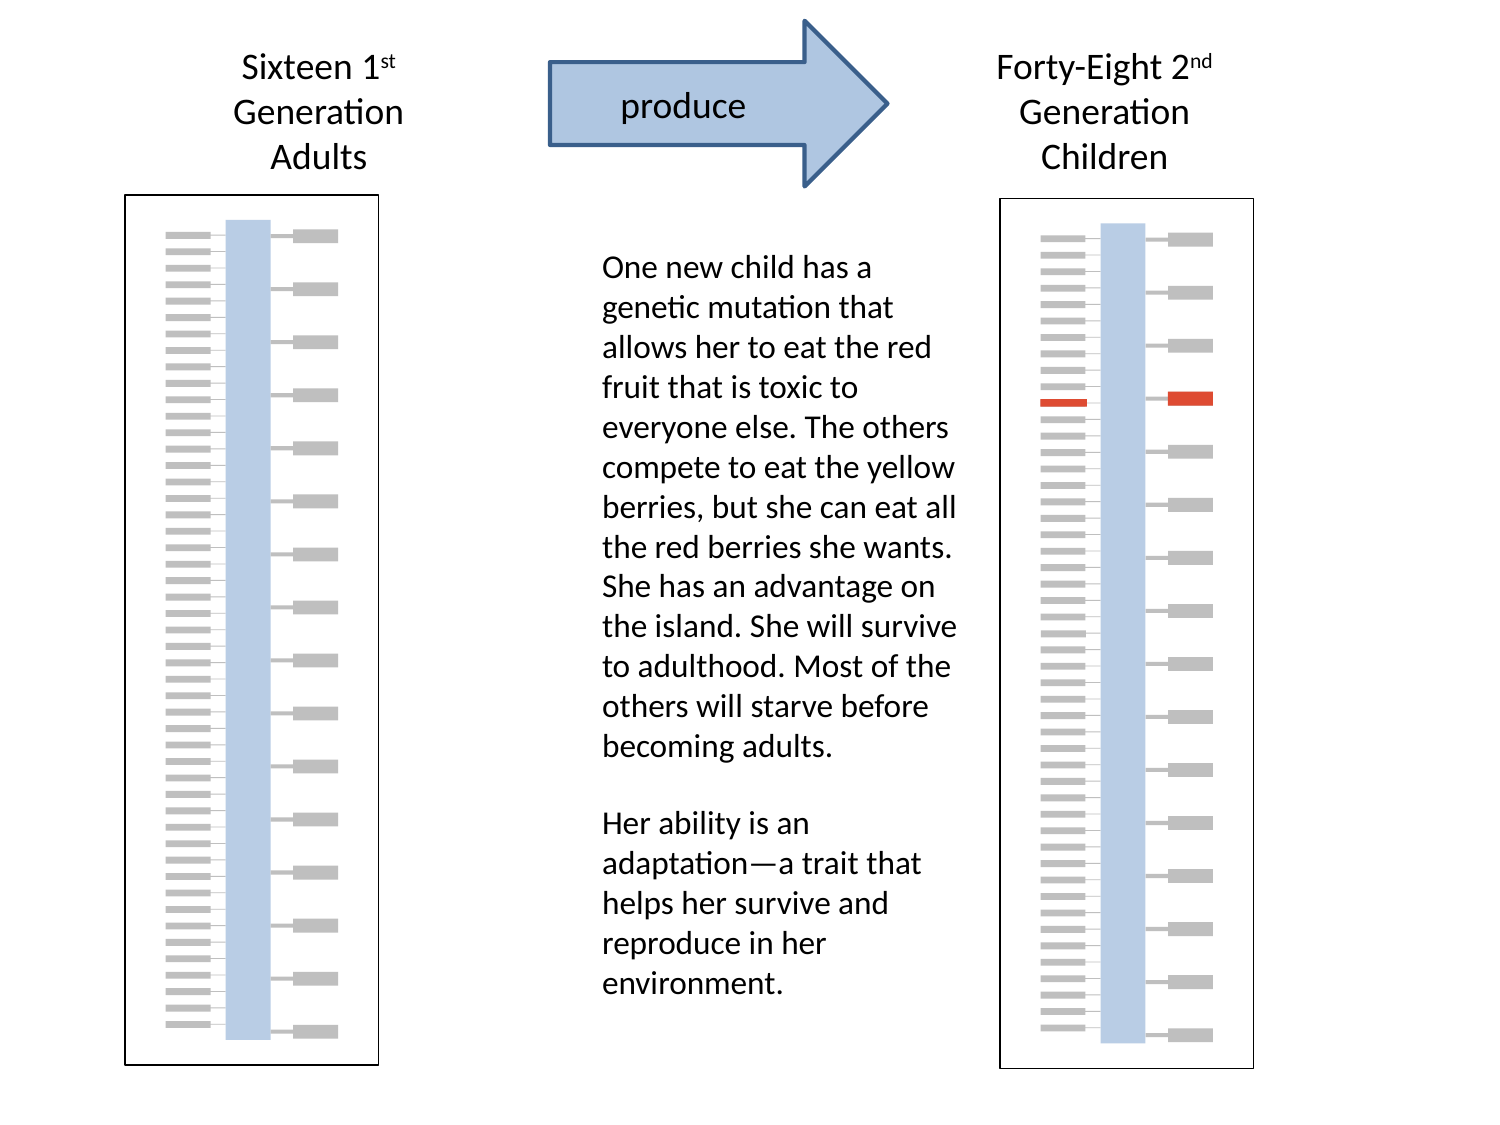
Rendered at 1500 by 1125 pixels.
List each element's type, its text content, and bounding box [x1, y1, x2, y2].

text_box Her ability is an adaptation—a trait that helps her survive and reproduce in her environment. [587, 794, 975, 1009]
text_box Sixteen 1st Generation Adults [192, 34, 446, 185]
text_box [999, 198, 1254, 1069]
text_box One new child has a genetic mutation that allows her to eat the red fruit that is toxic to everyone else. The others compete to eat the yellow berries, but she can eat all the red berries she wants. She has an advantage on the island. She will survive to adulthood. Most of the others will starve before becoming adults. [587, 237, 975, 772]
text_box Forty-Eight 2nd Generation Children [974, 34, 1235, 185]
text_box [124, 194, 379, 1066]
text_box [547, 18, 890, 189]
text_box produce [605, 73, 762, 133]
